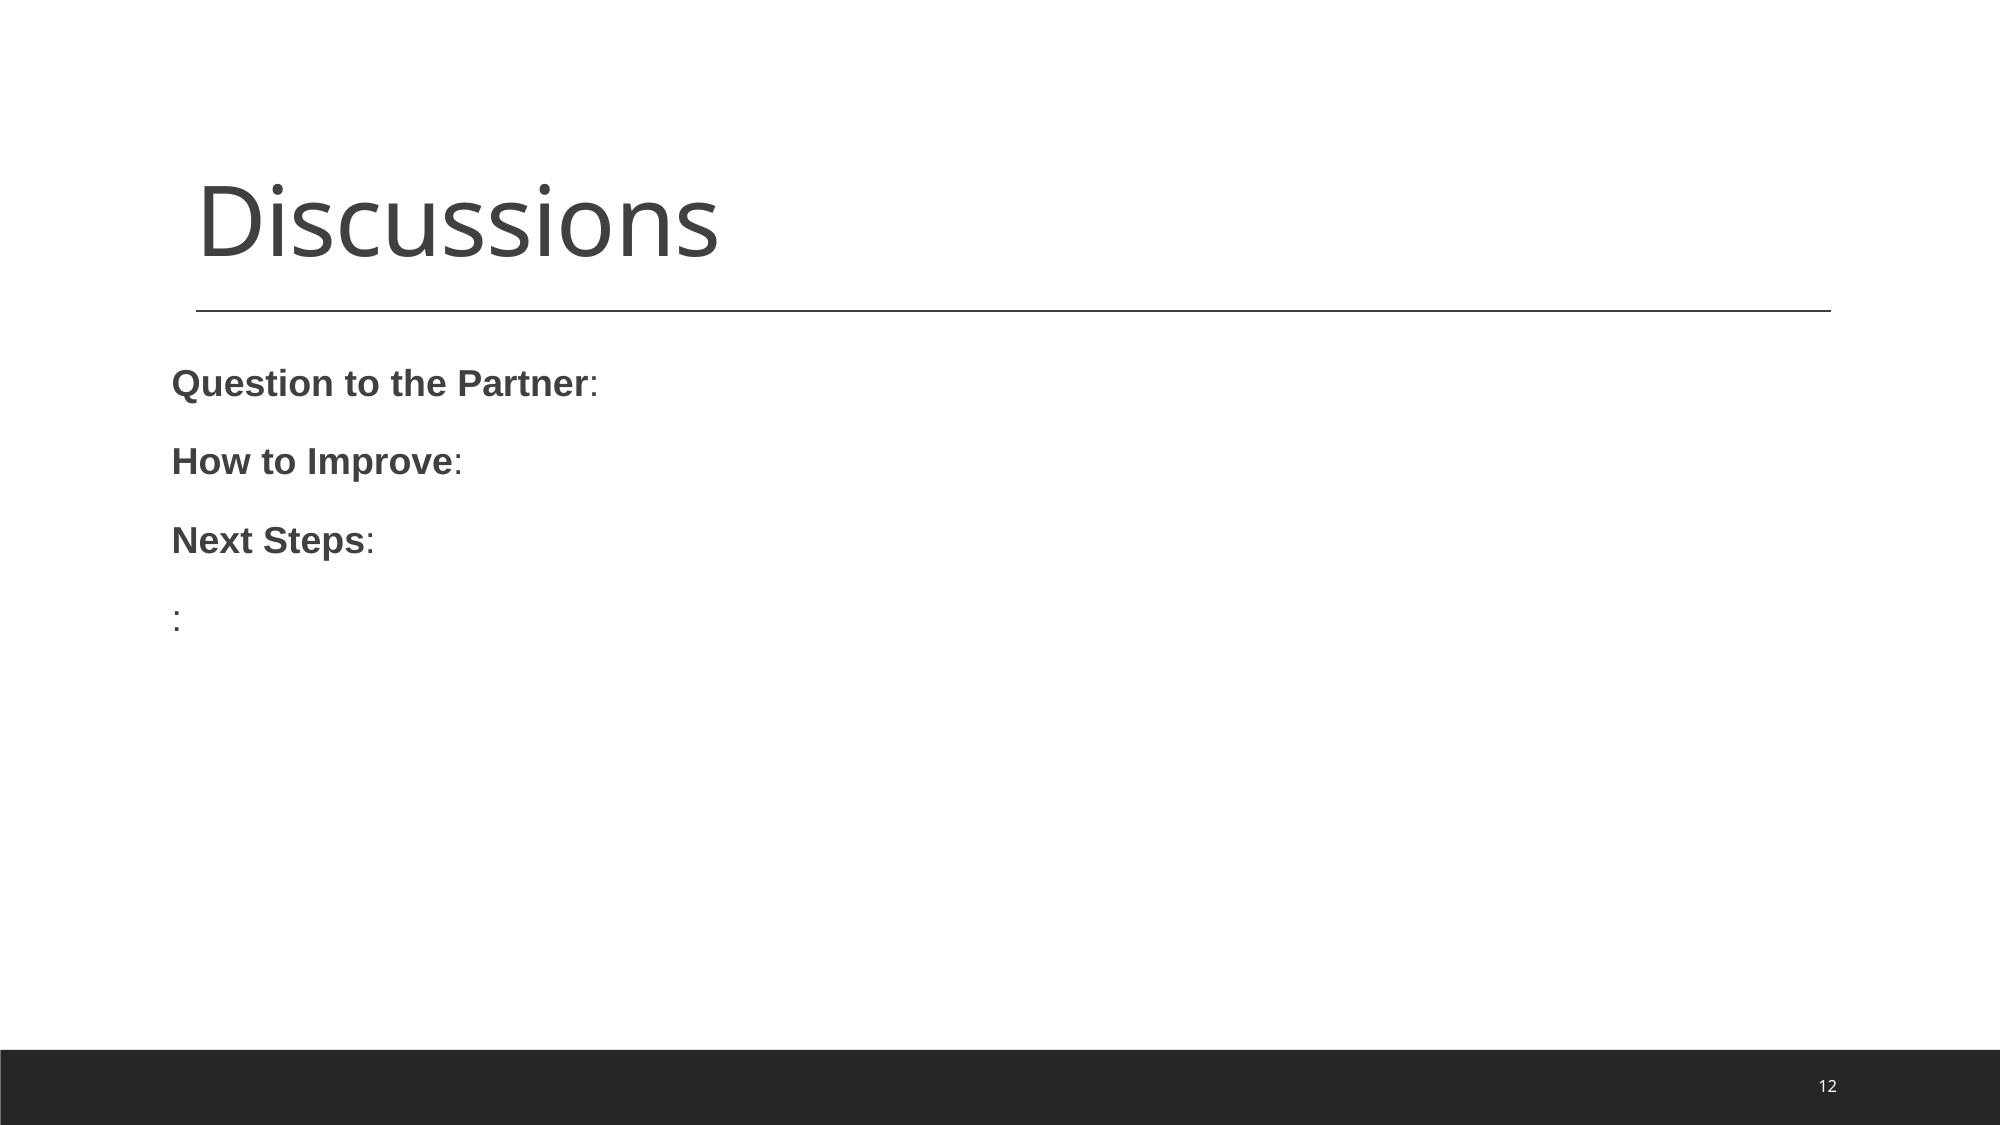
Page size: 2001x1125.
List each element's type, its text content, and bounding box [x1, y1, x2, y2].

slide_number 12 [1803, 1057, 1932, 1118]
list Question to the Partner: How to Improve: Next Steps: : [141, 346, 1849, 998]
title Discussions [180, 47, 1830, 285]
